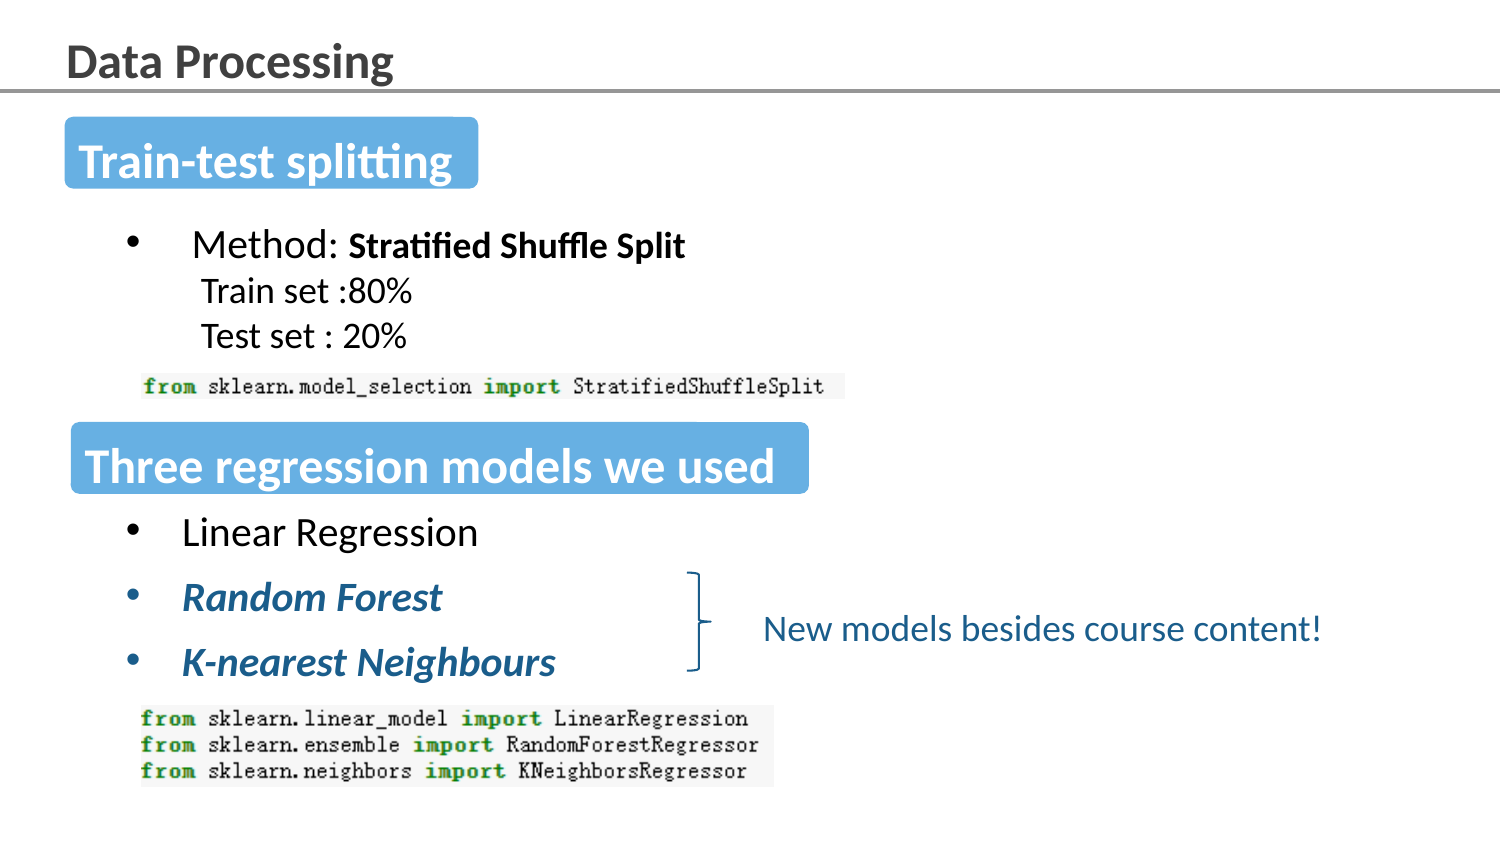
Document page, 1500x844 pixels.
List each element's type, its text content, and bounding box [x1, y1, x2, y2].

picture [141, 373, 845, 399]
picture [141, 705, 775, 787]
text_box Train-test splitting [64, 116, 479, 189]
text_box Data Processing [51, 9, 1466, 97]
text_box Linear Regression Random Forest K-nearest Neighbours (KNN) [114, 494, 656, 756]
text_box Method: Stratified Shuffle Split Train set :80% Test set : 20% [114, 195, 883, 363]
text_box New models besides course content! [750, 592, 1344, 652]
text_box Three regression models we used [70, 421, 809, 494]
text_box [686, 571, 712, 672]
